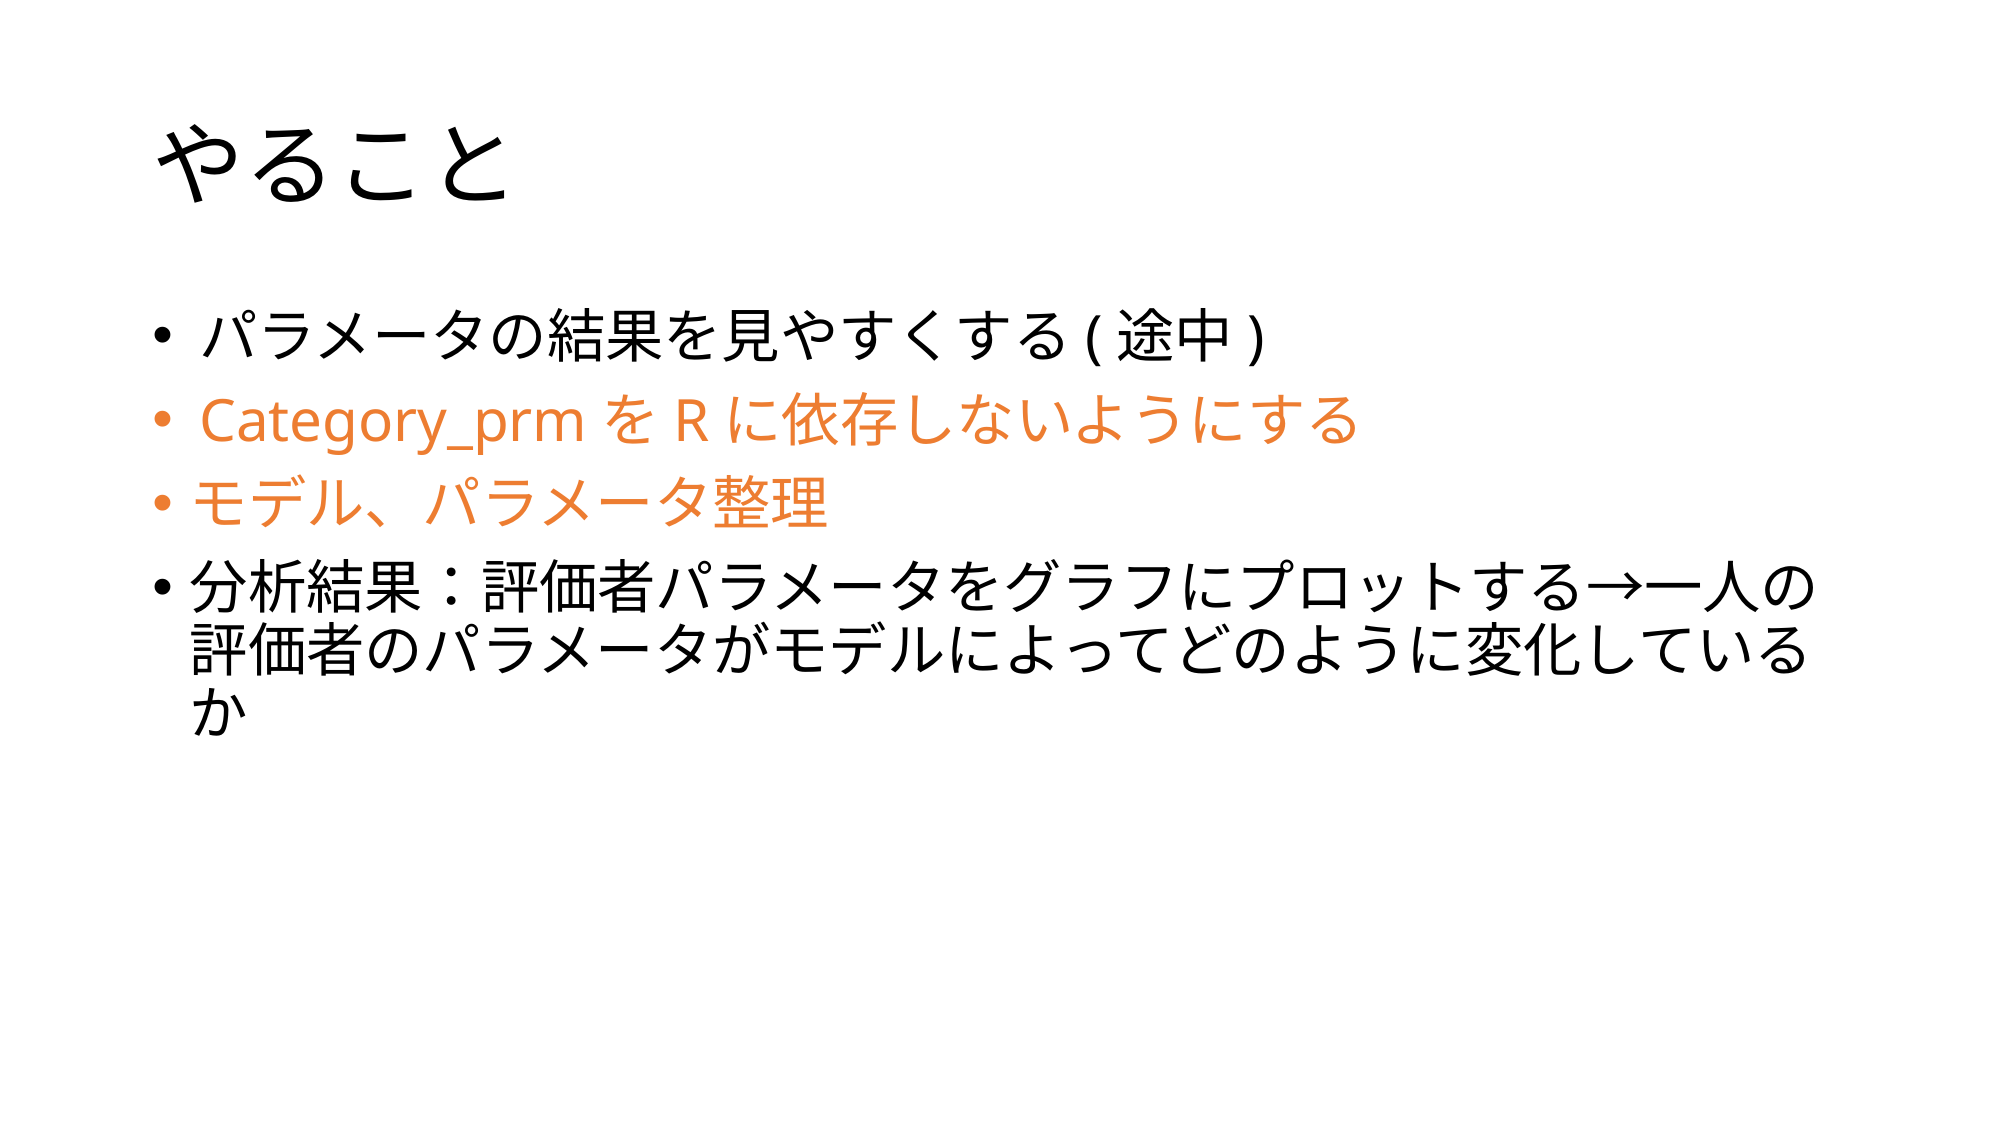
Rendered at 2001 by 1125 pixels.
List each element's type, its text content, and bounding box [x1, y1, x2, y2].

list パラメータの結果を見やすくする(途中) Category_prmをRに依存しないようにする モデル、パラメータ整理 分析結果：評価者パラメータをグラフにプロットする→一人の評価者のパラメータがモデルによってどのように変化しているか [137, 299, 1863, 1014]
title やること [137, 59, 1863, 278]
